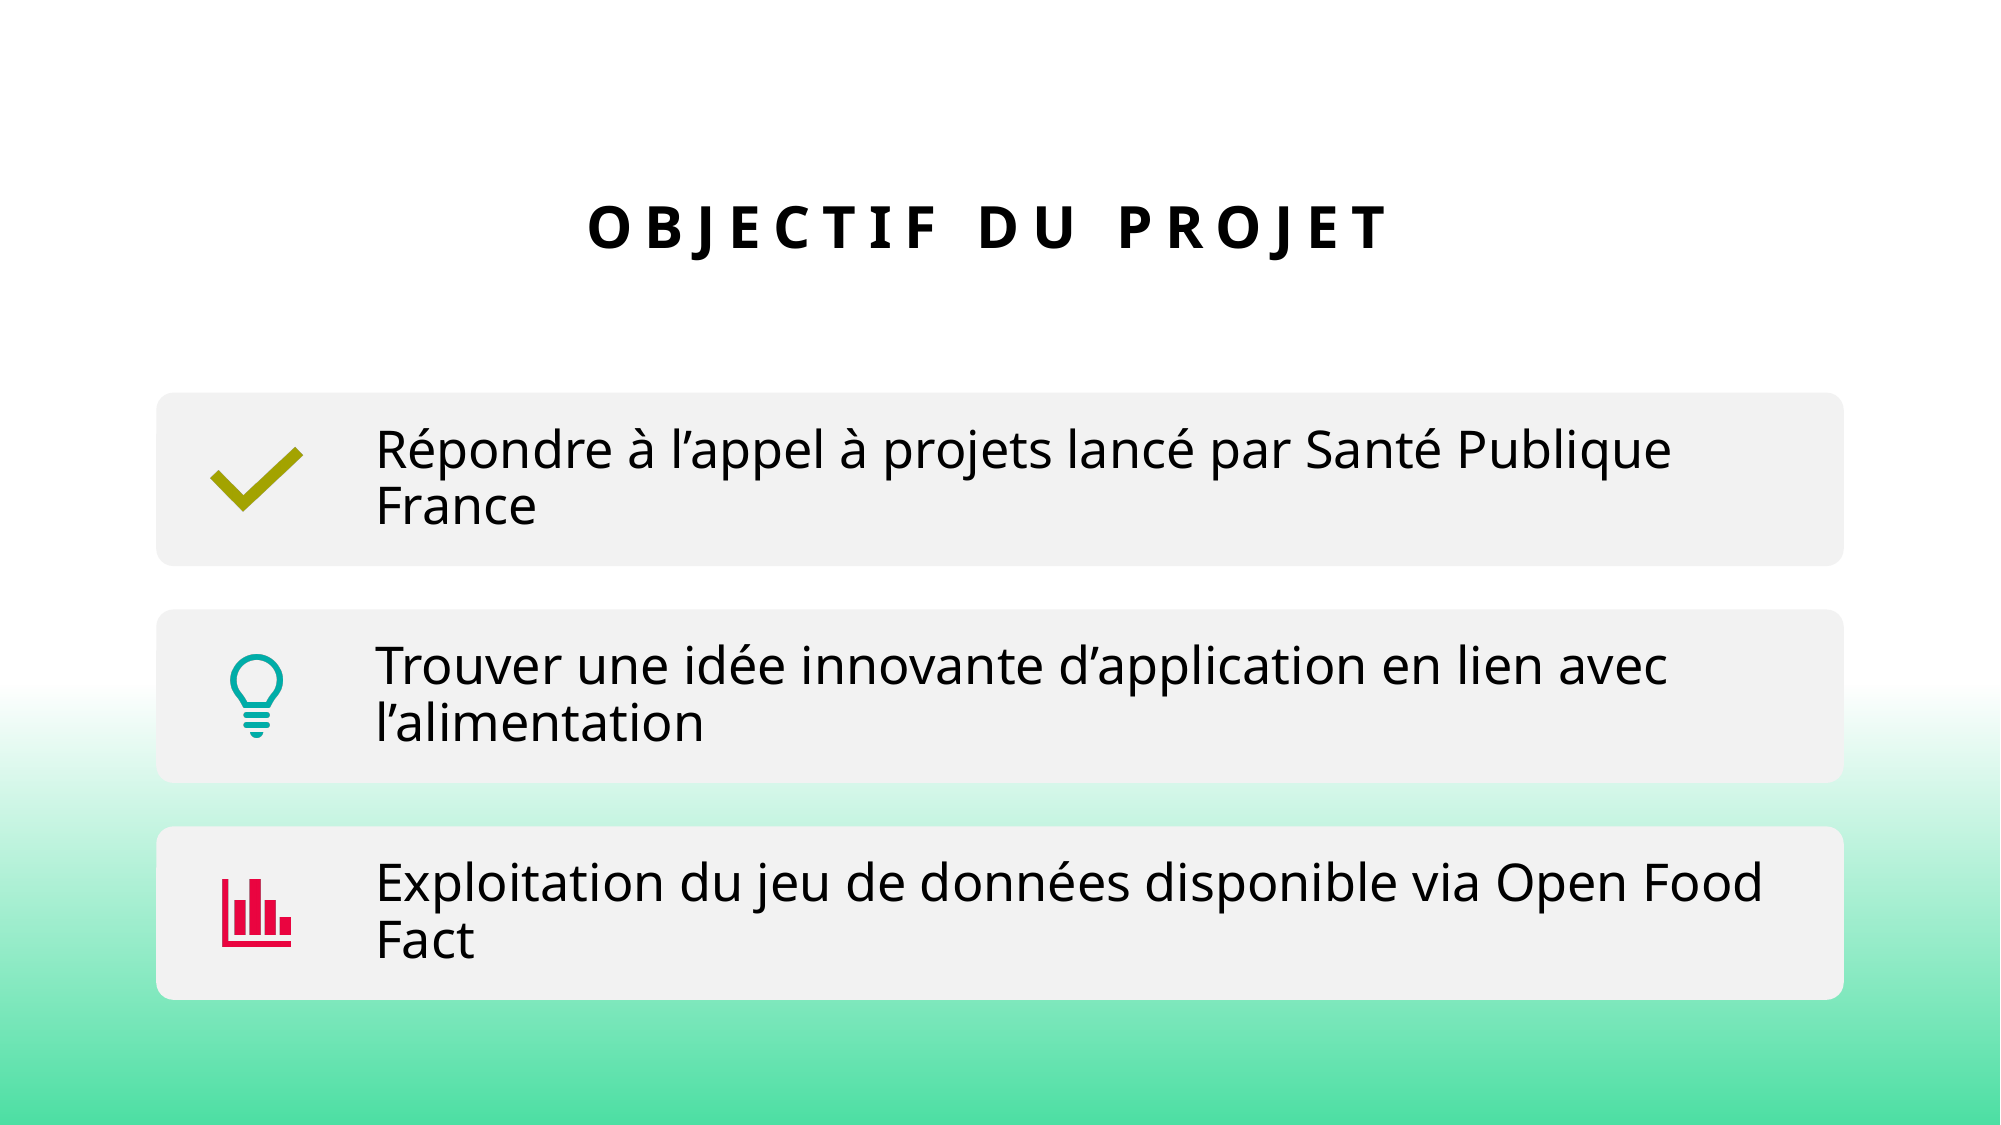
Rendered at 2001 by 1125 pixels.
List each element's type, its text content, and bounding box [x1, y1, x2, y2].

title Objectif du projet [249, 125, 1750, 268]
text_box [0, 612, 2000, 1125]
text_box [0, 0, 2000, 612]
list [156, 392, 1844, 1000]
